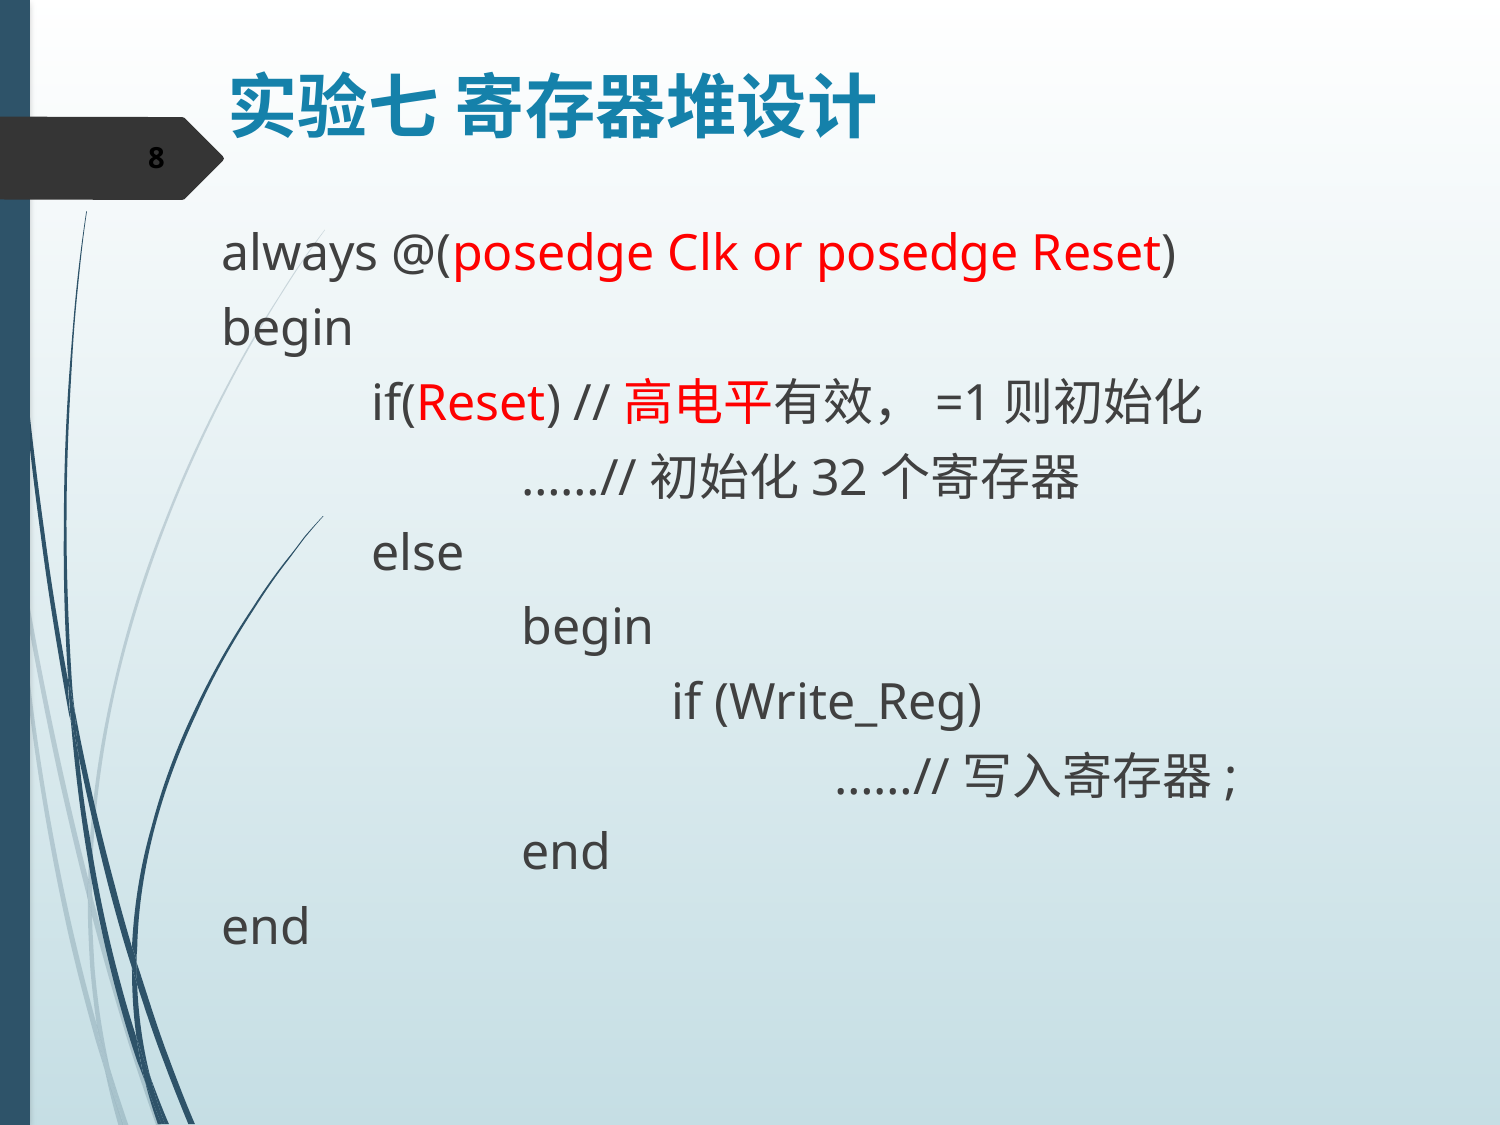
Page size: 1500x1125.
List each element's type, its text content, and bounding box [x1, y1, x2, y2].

list always @(posedge Clk or posedge Reset) begin if(Reset) //高电平有效，=1则初始化 ……//初始化32个寄存器 else begin if (Write_Reg) ……//写入寄存器; end end [150, 220, 1500, 1024]
slide_number 8 [83, 129, 180, 190]
title 实验七 寄存器堆设计 [212, 54, 1500, 155]
